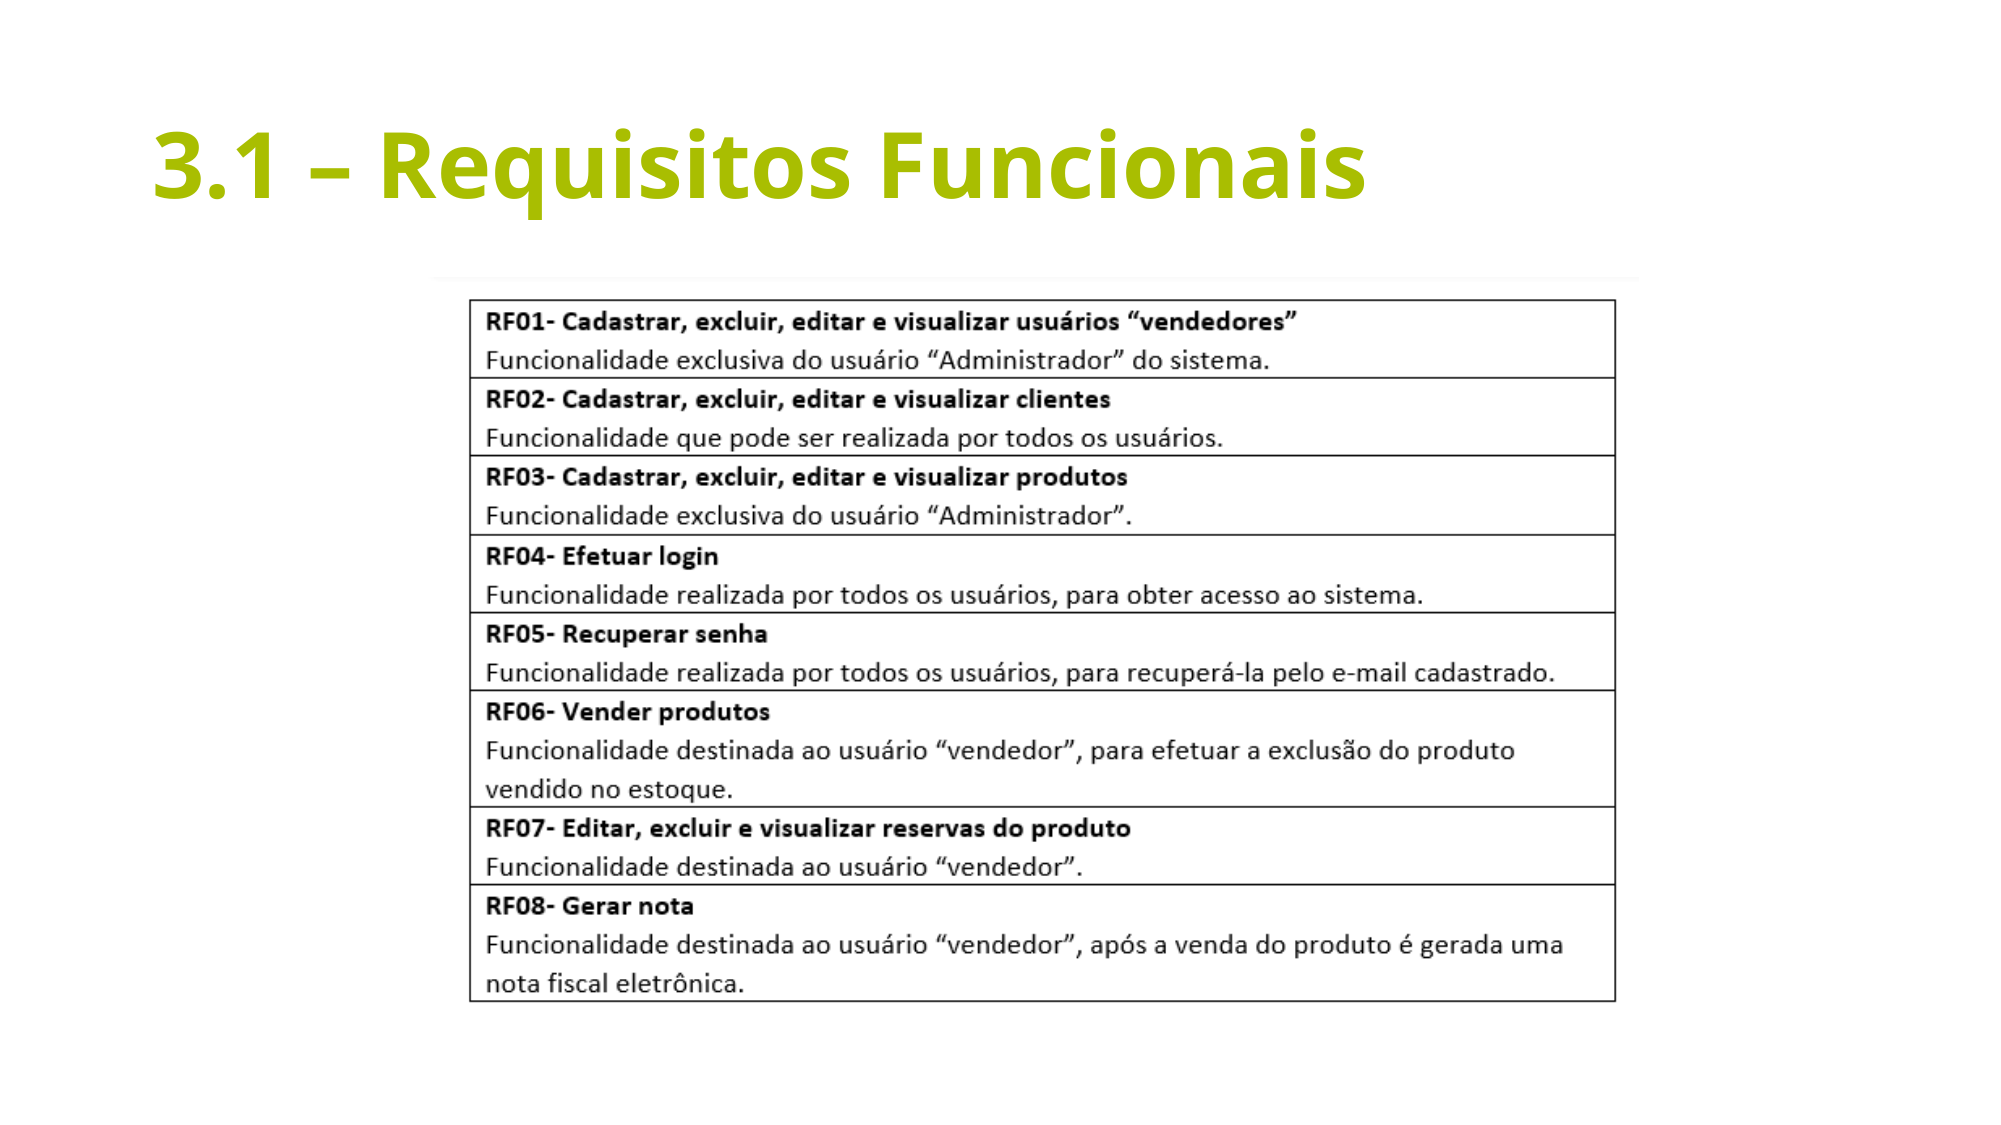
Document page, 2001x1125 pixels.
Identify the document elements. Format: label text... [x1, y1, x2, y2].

title 3.1 – Requisitos Funcionais [137, 59, 1863, 278]
picture [408, 276, 1639, 1012]
